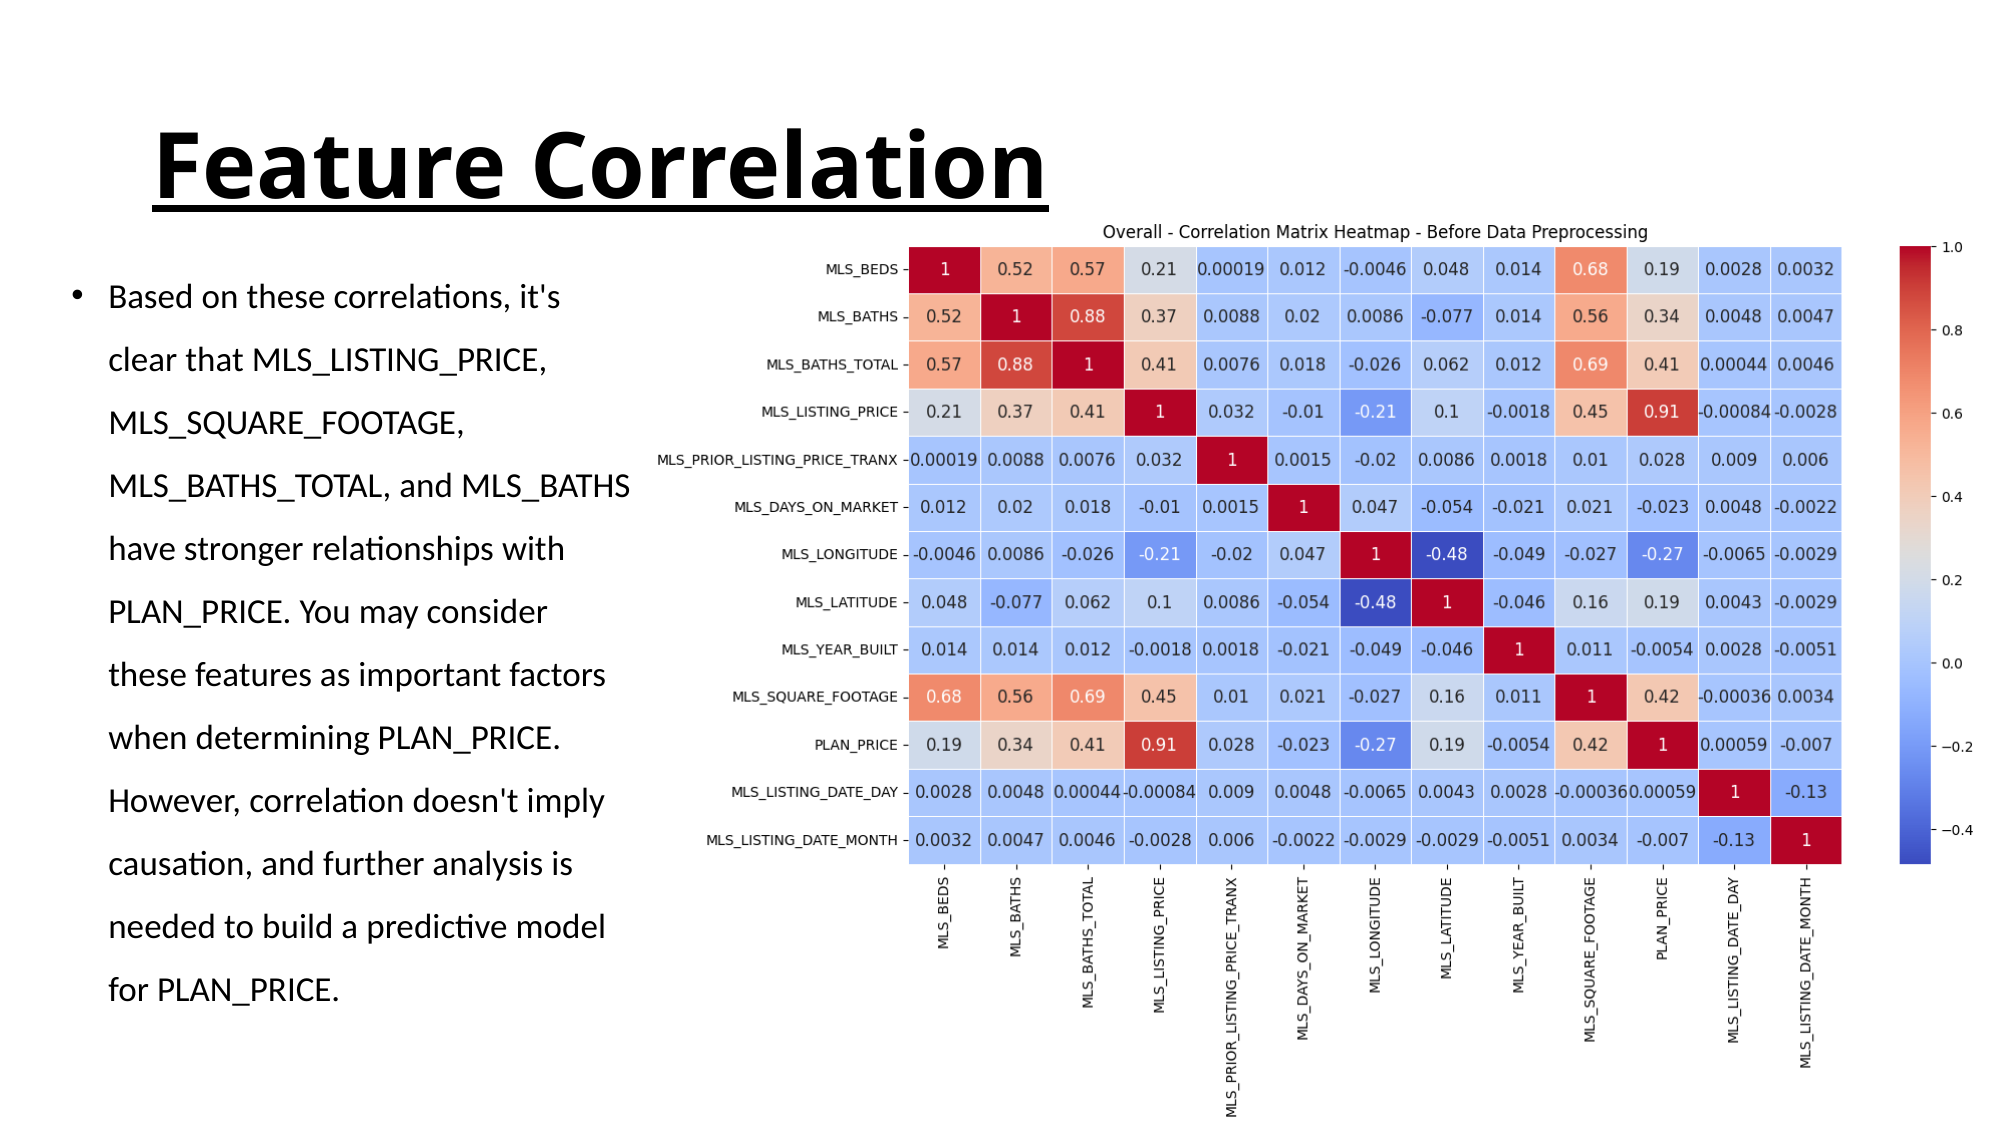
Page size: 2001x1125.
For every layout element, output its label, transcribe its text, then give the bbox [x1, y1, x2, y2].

list Based on these correlations, it's clear that MLS_LISTING_PRICE, MLS_SQUARE_FOOTAGE, MLS_BATHS_TOTAL, and MLS_BATHS have stronger relationships with PLAN_PRICE. You may consider these features as important factors when determining PLAN_PRICE. However, correlation doesn't imply causation, and further analysis is needed to build a predictive model for PLAN_PRICE. [56, 245, 647, 1066]
title Feature Correlation [137, 59, 1863, 245]
picture [647, 214, 1984, 1125]
